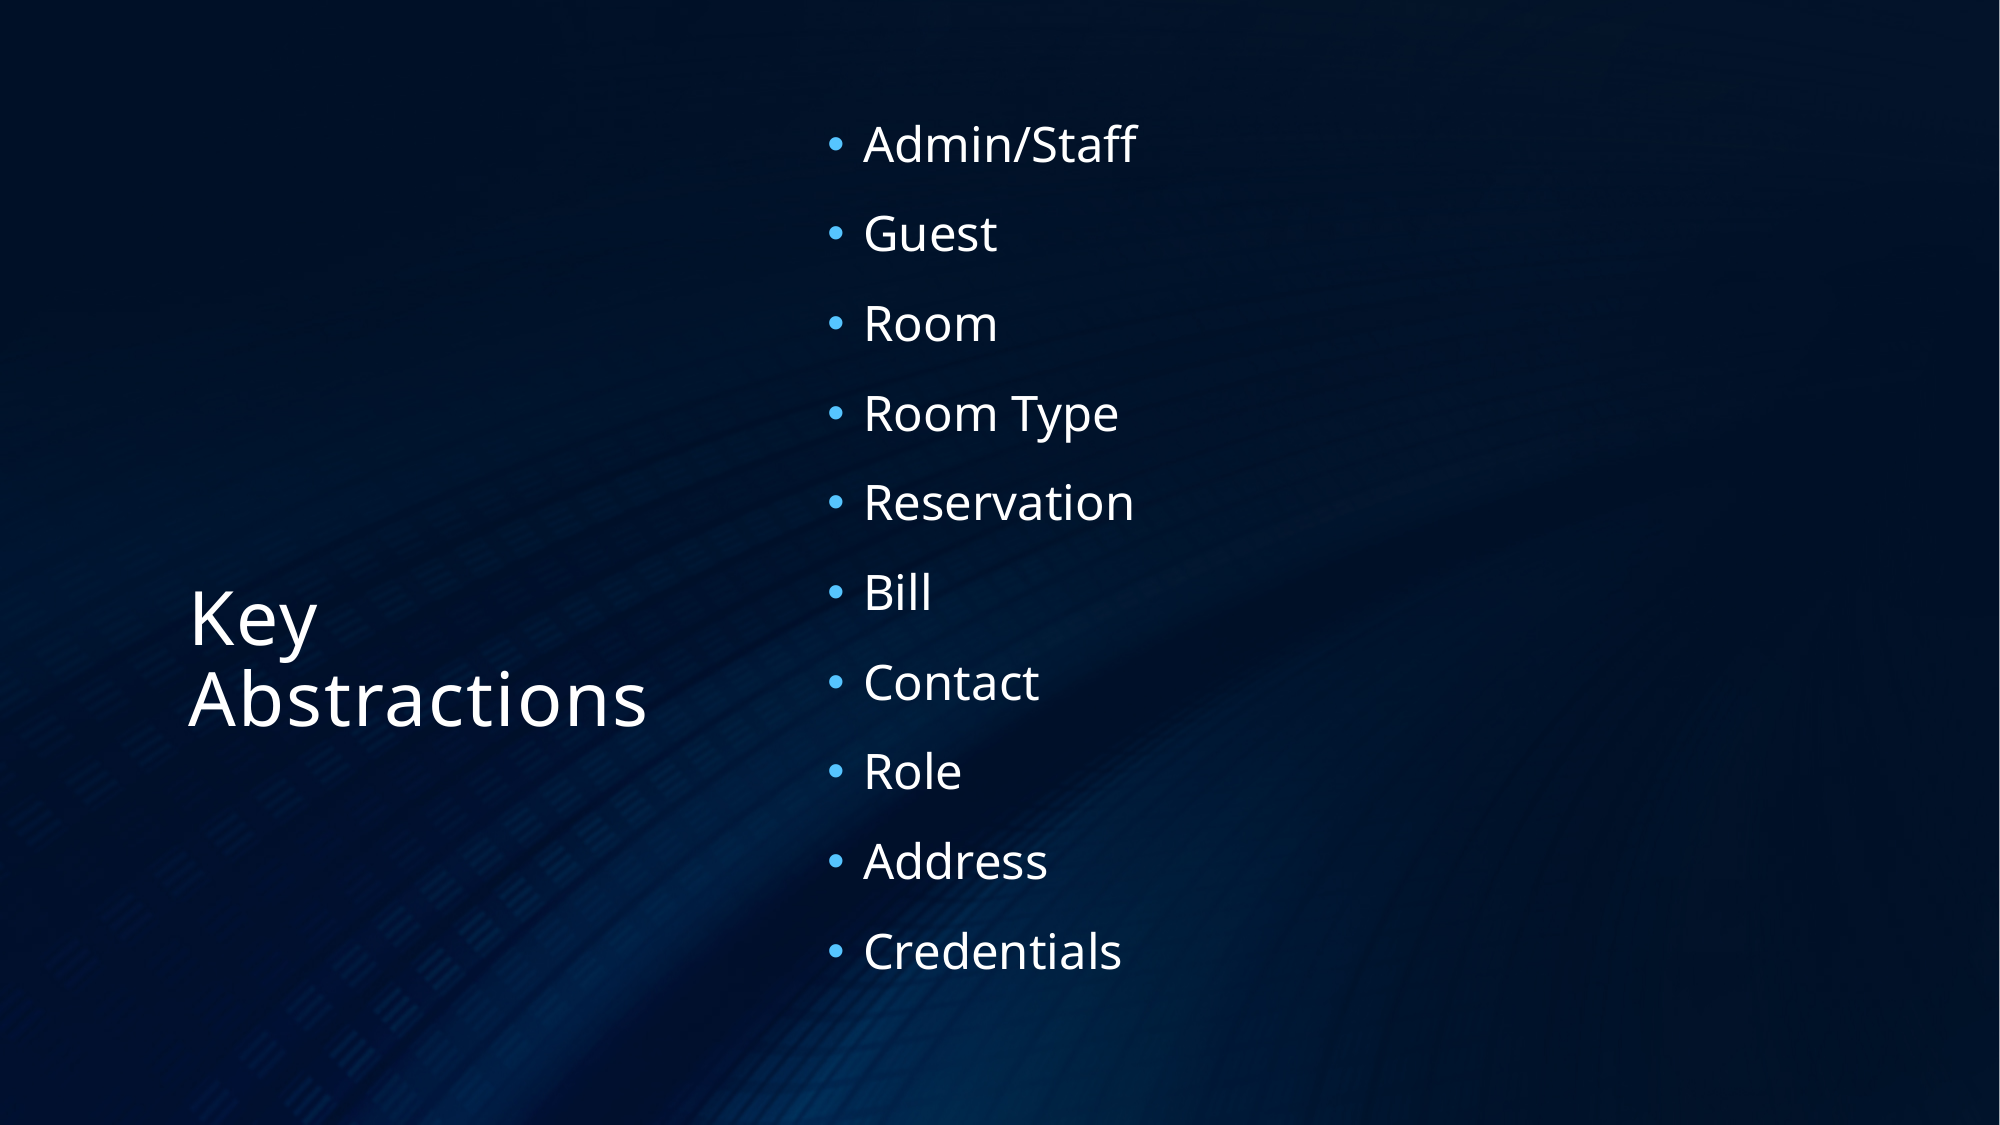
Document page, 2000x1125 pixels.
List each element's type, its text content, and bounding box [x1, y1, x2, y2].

picture [0, 0, 2000, 1125]
list Admin/Staff Guest Room Room Type Reservation Bill Contact Role Address Credentials [812, 112, 1863, 988]
title Key Abstractions [173, 312, 764, 750]
